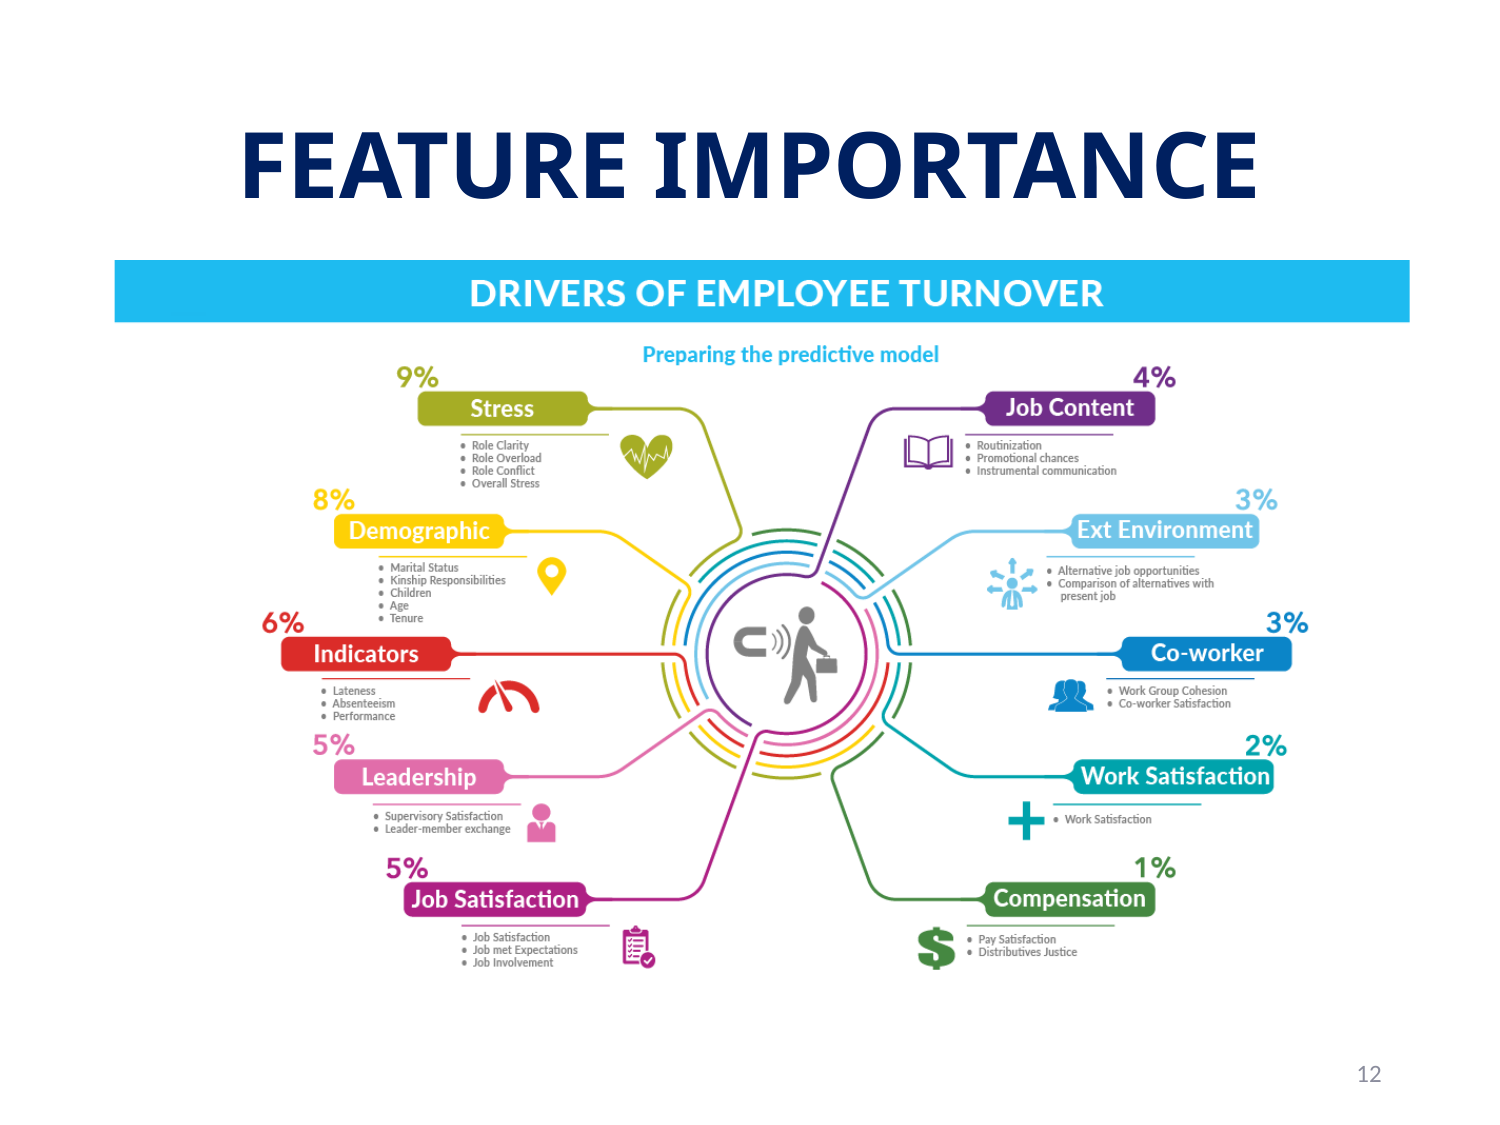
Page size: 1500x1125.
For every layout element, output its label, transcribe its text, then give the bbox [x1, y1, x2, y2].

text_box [114, 260, 1410, 975]
text_box FEATURE IMPORTANCE [103, 59, 1397, 278]
slide_number 12 [1059, 1042, 1397, 1103]
